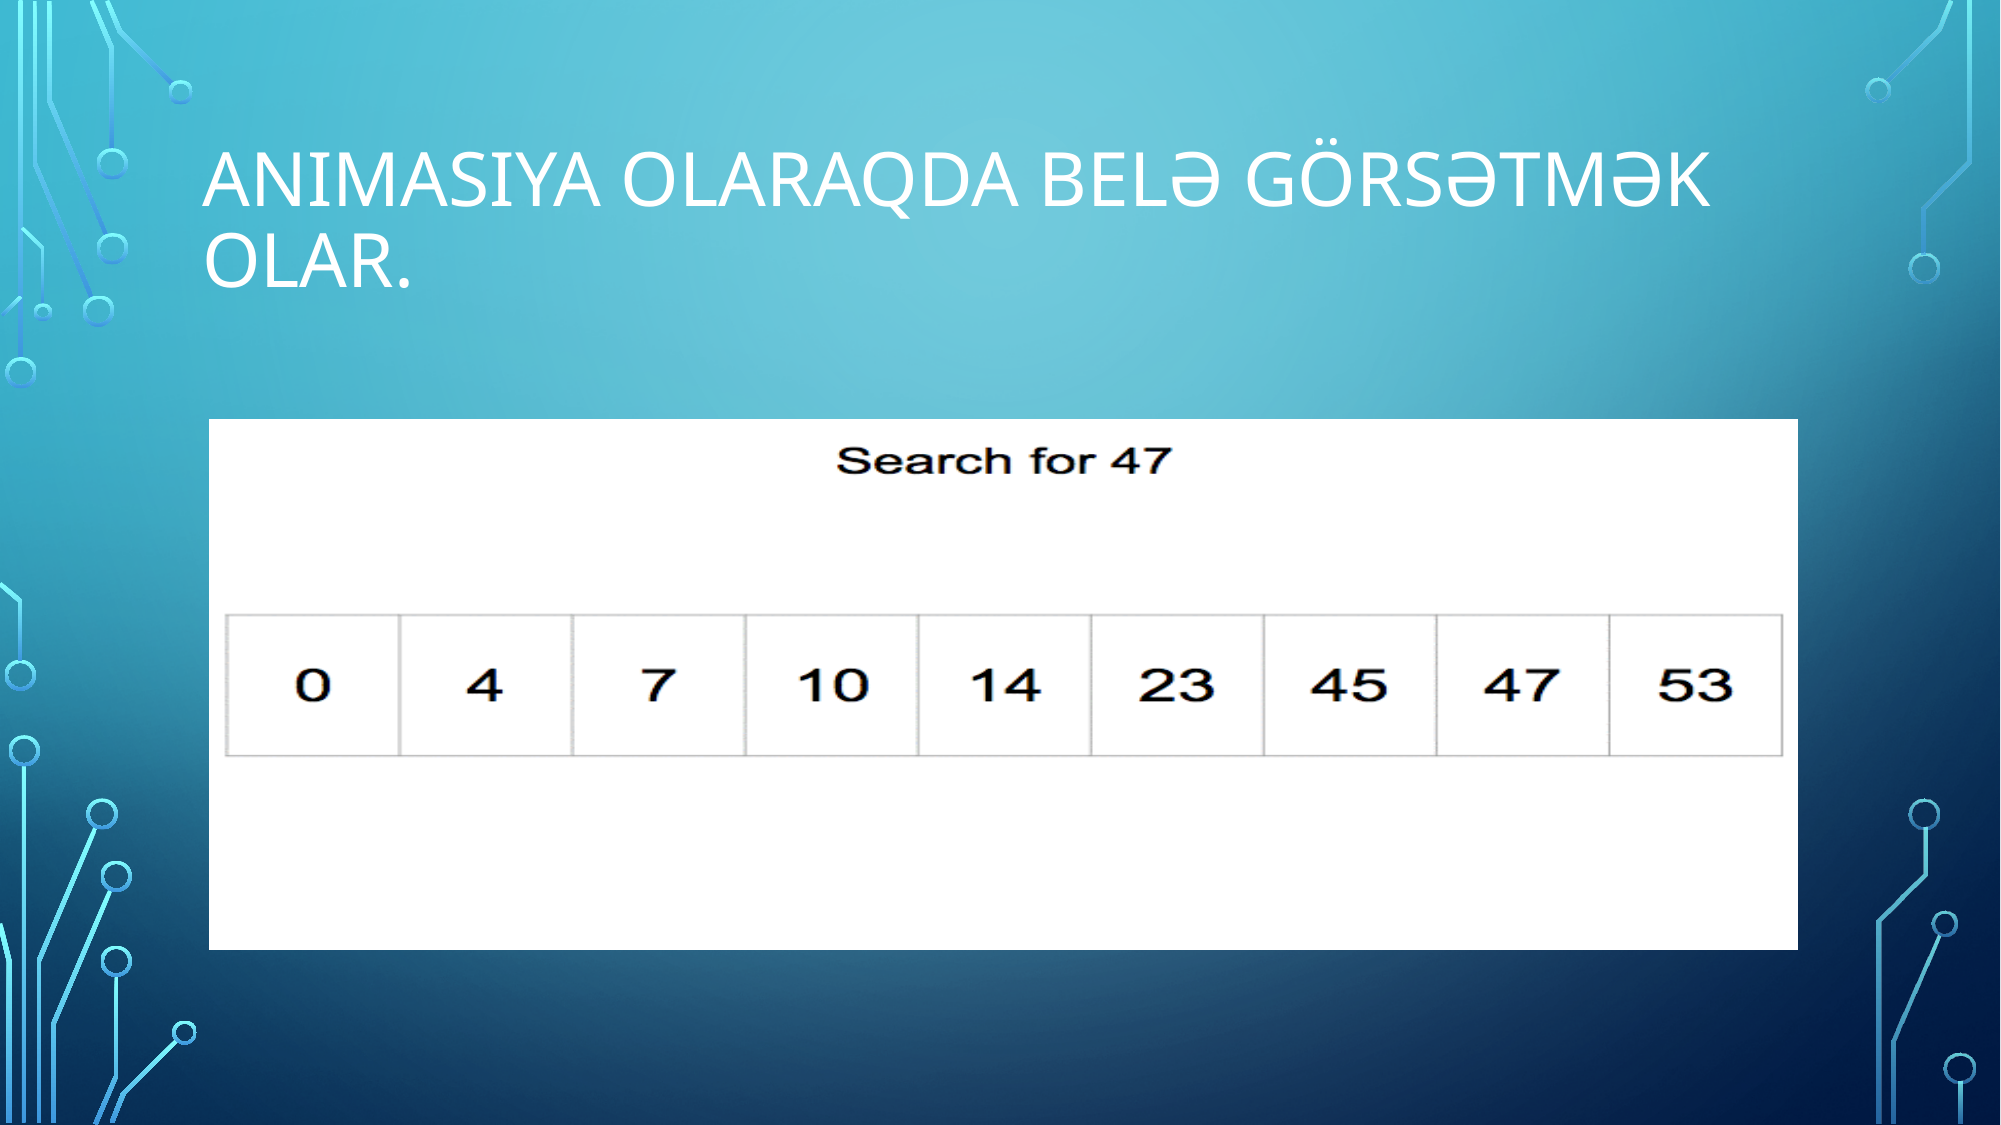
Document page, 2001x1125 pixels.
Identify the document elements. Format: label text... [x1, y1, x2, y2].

title Animasiya olaraqda belə görsətmək olar. [187, 101, 1813, 344]
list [209, 419, 1798, 951]
